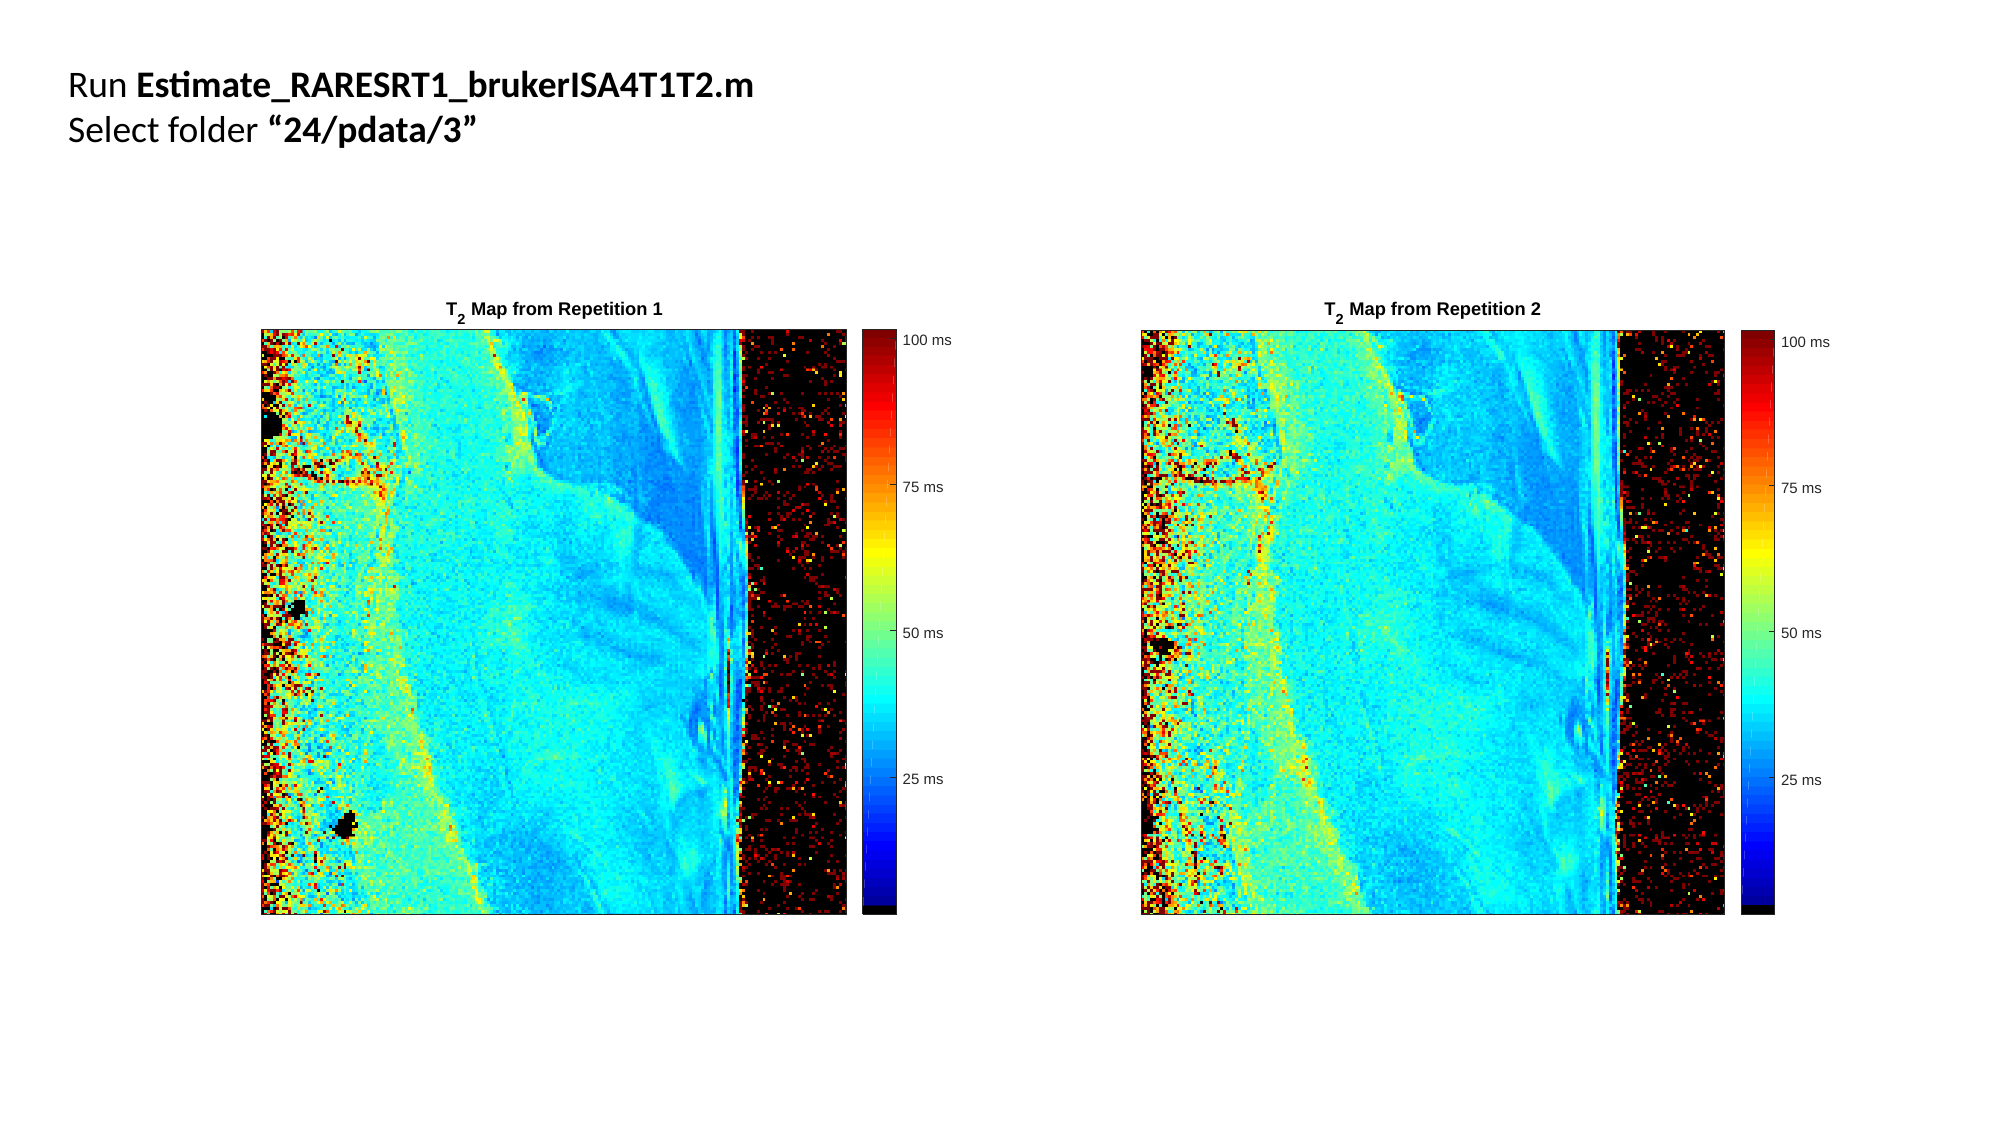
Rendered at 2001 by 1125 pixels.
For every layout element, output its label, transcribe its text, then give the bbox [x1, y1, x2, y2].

text_box Run Estimate_RARESRT1_brukerISA4T1T2.m Select folder “24/pdata/3” [53, 53, 770, 150]
picture [1, 150, 1997, 1125]
